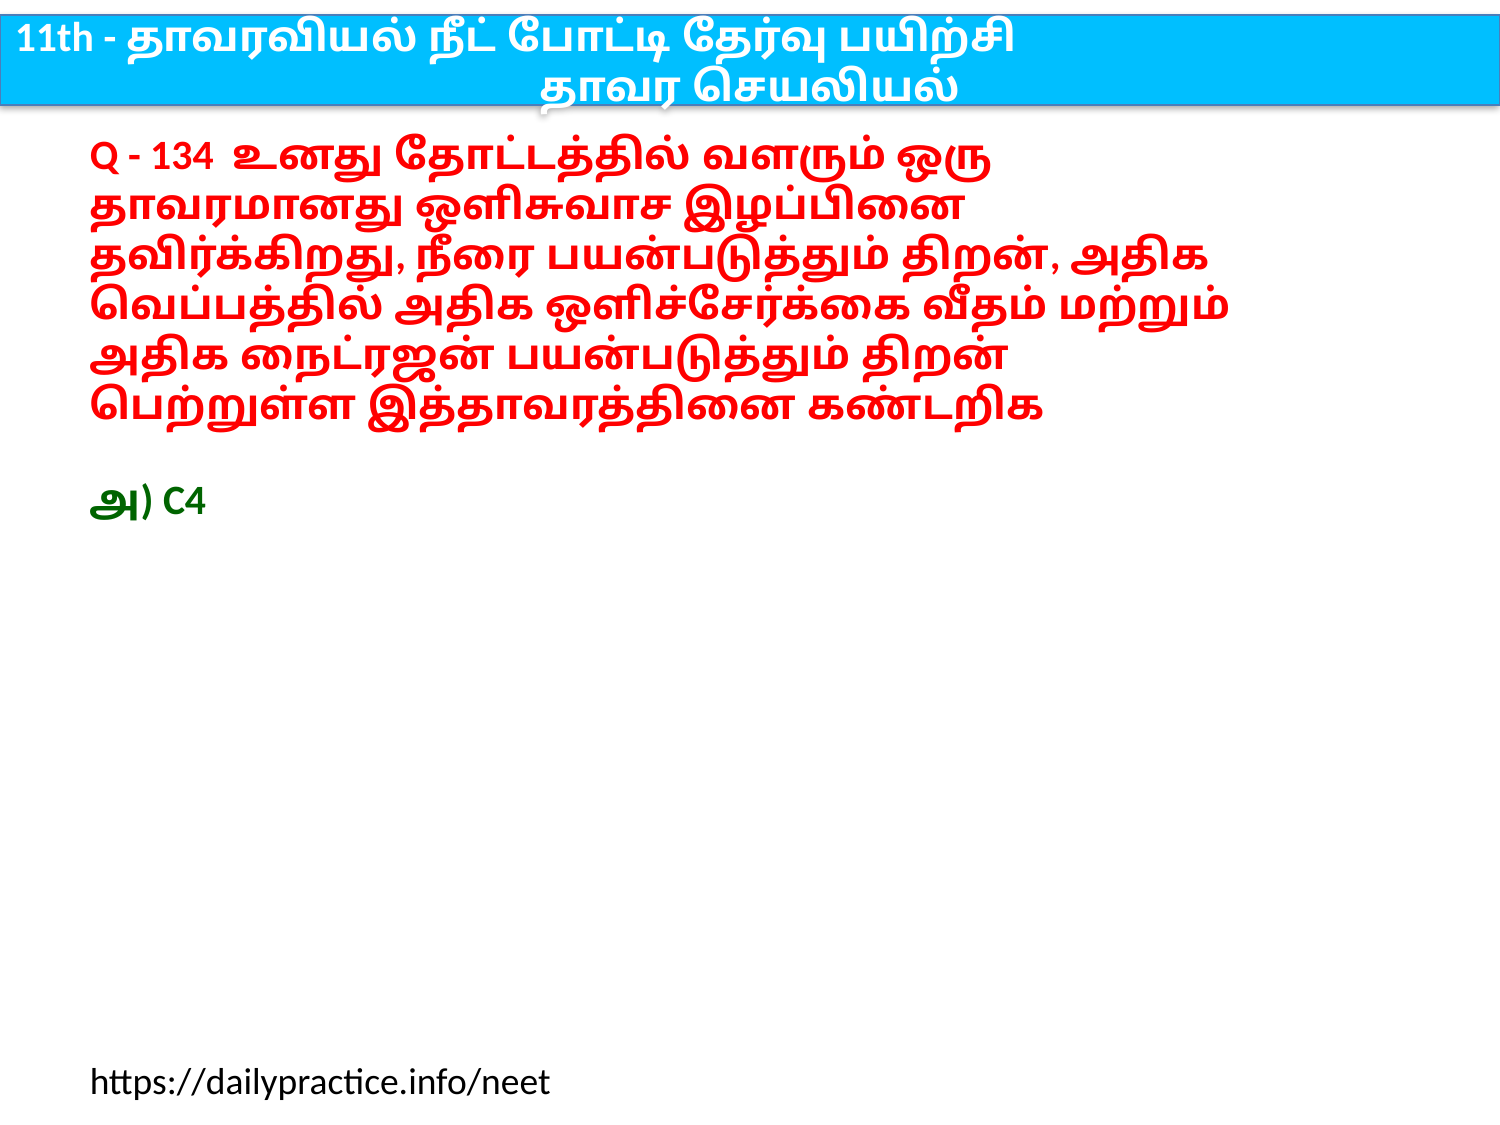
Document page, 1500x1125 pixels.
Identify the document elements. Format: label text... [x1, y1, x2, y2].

text_box https://dailypractice.info/neet [74, 1049, 675, 1110]
text_box 11th - தாவரவியல் நீட் போட்டி தேர்வு பயிற்சி தாவர செயலியல் [0, 14, 1500, 106]
text_box Q - 134 உனது தோட்டத்தில் வளரும் ஒரு தாவரமானது ஒளிசுவாச இழப்பினை தவிர்க்கிறது, நீரை பயன்படுத்தும் திறன், அதிக வெப்பத்தில் அதிக ஒளிச்சேர்க்கை வீதம் மற்றும் அதிக நைட்ரஜன் பயன்படுத்தும் திறன் பெற்றுள்ள இத்தாவரத்தினை கண்டறிக அ) C4 [74, 75, 1275, 530]
